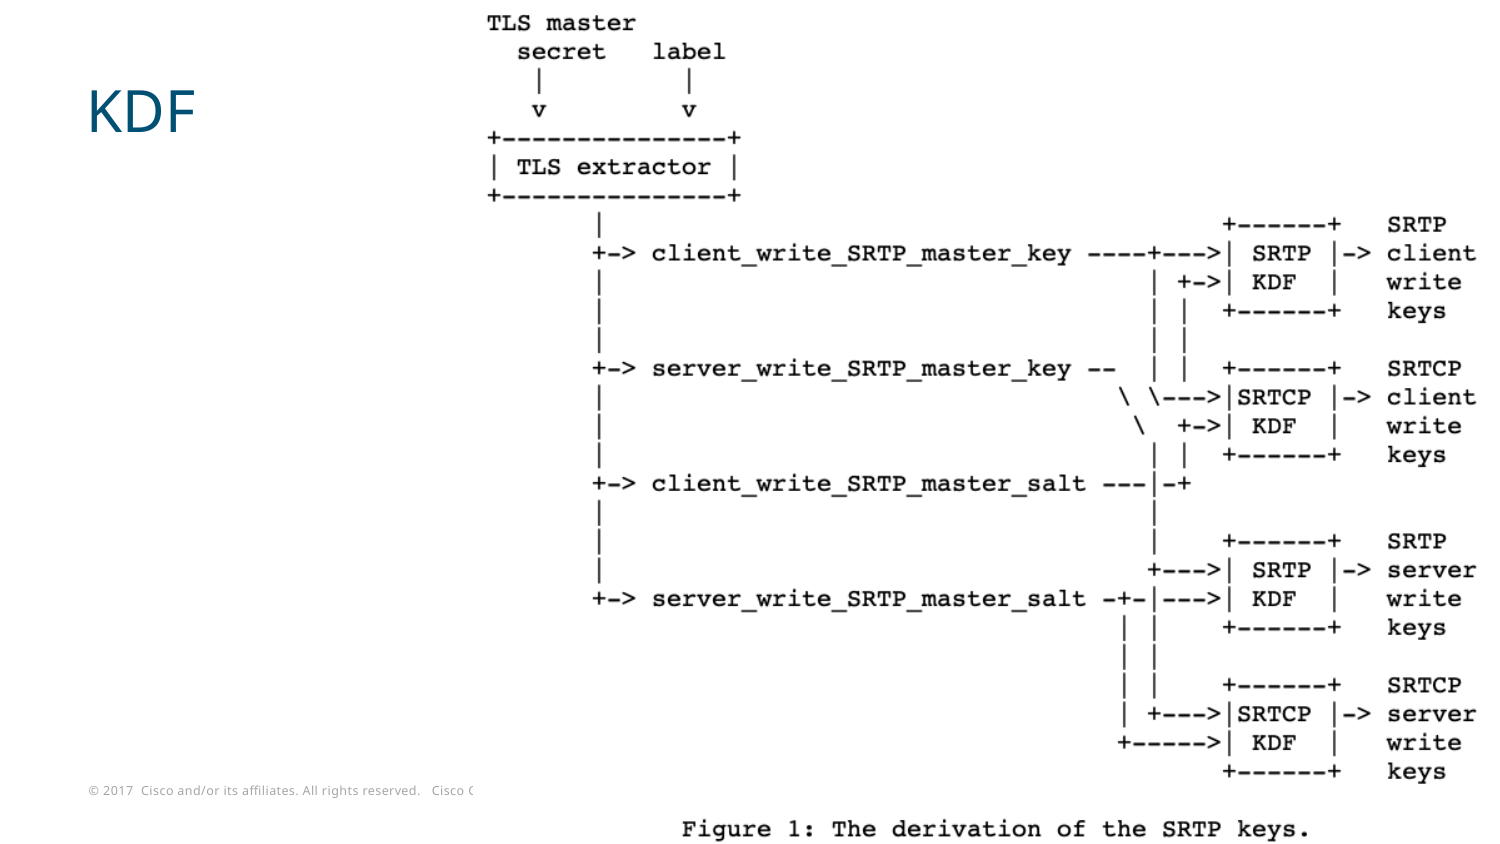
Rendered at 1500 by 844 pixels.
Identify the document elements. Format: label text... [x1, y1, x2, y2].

picture [472, 0, 1497, 844]
title KDF [71, 55, 467, 176]
